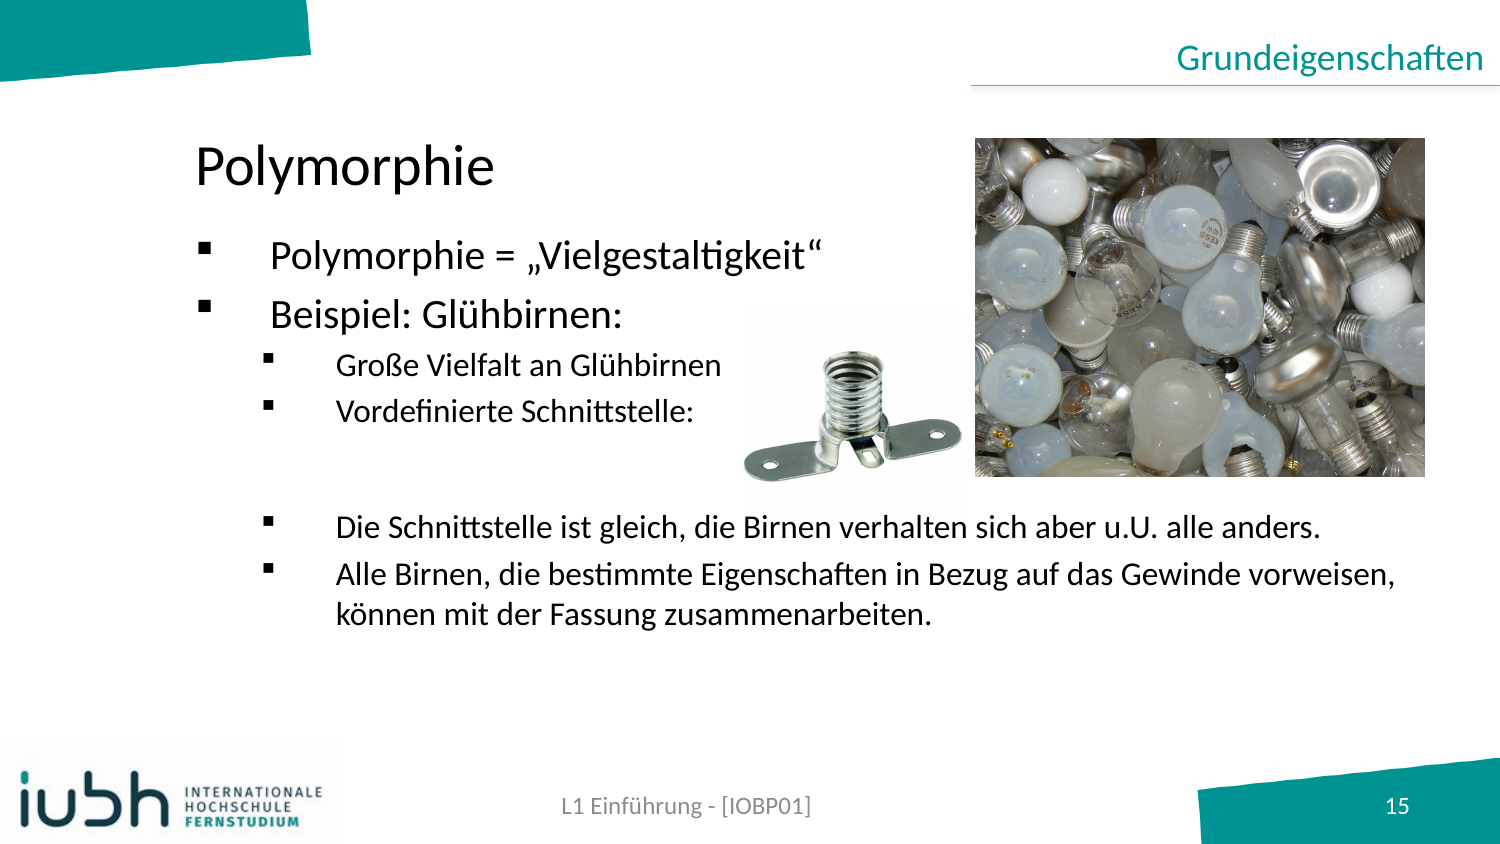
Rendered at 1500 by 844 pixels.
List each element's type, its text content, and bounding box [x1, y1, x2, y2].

slide_number 15 [1254, 782, 1425, 828]
picture [0, 0, 1500, 844]
title Polymorphie [179, 125, 1426, 199]
footer L1 Einführung - [IOBP01] [180, 782, 1194, 828]
list Grundeigenschaften [641, 25, 1500, 102]
list Polymorphie = „Vielgestaltigkeit“ Beispiel: Glühbirnen: Große Vielfalt an Glühbirnen Vordefinierte Schnittstelle: Die Schnittstelle ist gleich, die Birnen verhalten sich aber u.U. alle anders. Alle Birnen, die bestimmte Eigenschaften in Bezug auf das Gewinde vorweisen, können mit der Fassung zusammenarbeiten. [179, 220, 1426, 754]
